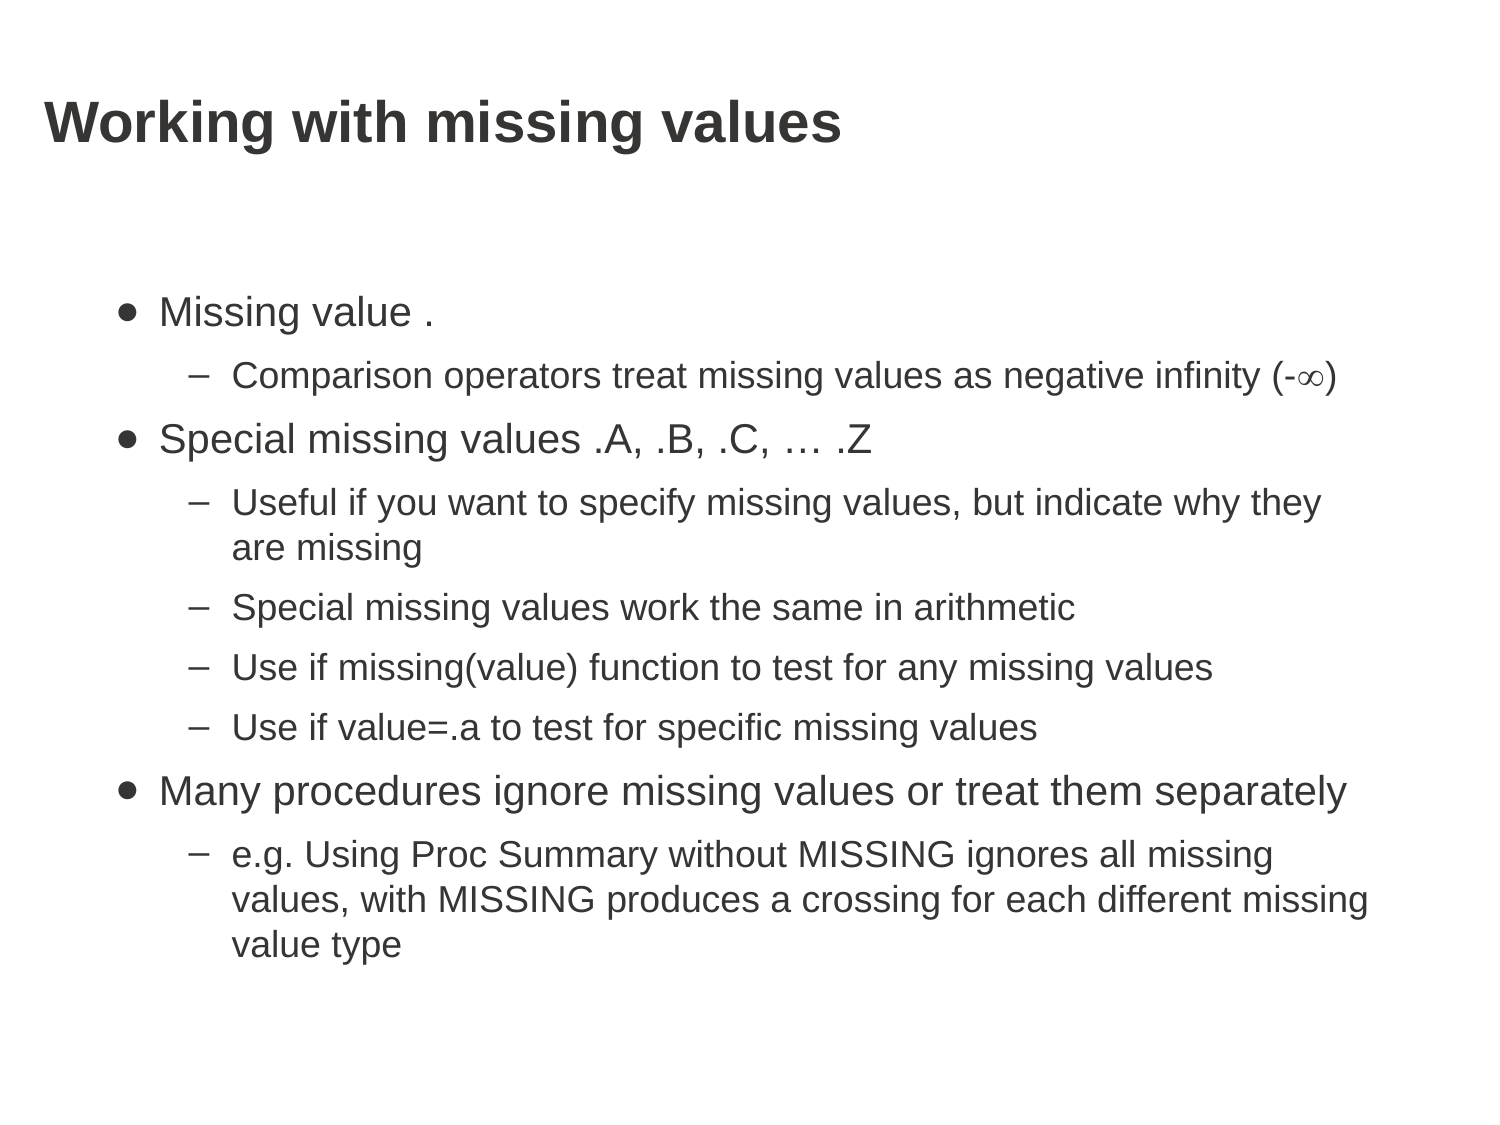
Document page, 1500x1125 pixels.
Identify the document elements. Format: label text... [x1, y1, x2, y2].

title Working with missing values [29, 42, 1471, 208]
list Missing value . Comparison operators treat missing values as negative infinity (-) Special missing values .A, .B, .C, … .Z Useful if you want to specify missing values, but indicate why they are missing Special missing values work the same in arithmetic Use if missing(value) function to test for any missing values Use if value=.a to test for specific missing values Many procedures ignore missing values or treat them separately e.g. Using Proc Summary without MISSING ignores all missing values, with MISSING produces a crossing for each different missing value type [99, 277, 1401, 1010]
